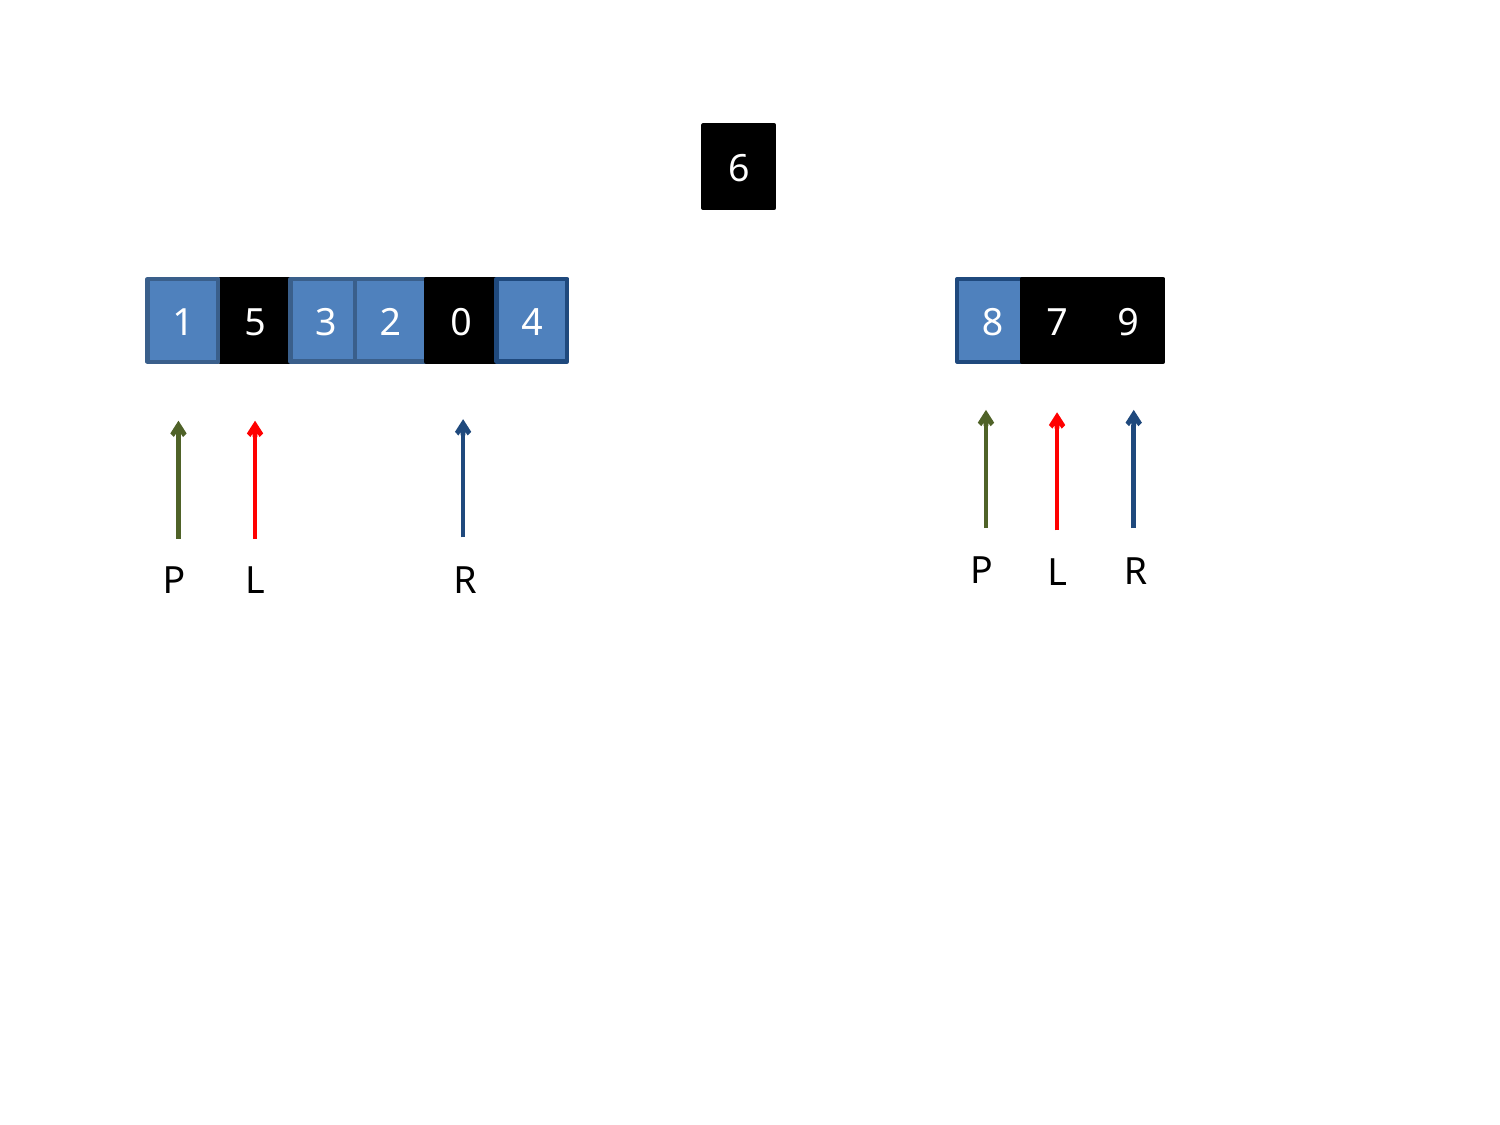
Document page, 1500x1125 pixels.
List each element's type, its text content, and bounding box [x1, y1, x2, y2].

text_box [1032, 411, 1082, 602]
text_box 4 [494, 277, 569, 364]
text_box 0 [424, 277, 494, 364]
text_box 2 [353, 277, 424, 364]
text_box 7 [1020, 277, 1090, 364]
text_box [230, 420, 280, 610]
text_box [1108, 409, 1163, 601]
text_box 3 [288, 277, 353, 364]
text_box 9 [1090, 277, 1165, 364]
text_box 5 [220, 277, 288, 364]
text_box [147, 420, 201, 610]
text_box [955, 409, 1008, 600]
text_box 6 [701, 123, 776, 210]
text_box 1 [145, 277, 220, 364]
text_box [438, 418, 493, 610]
text_box 8 [955, 277, 1020, 364]
